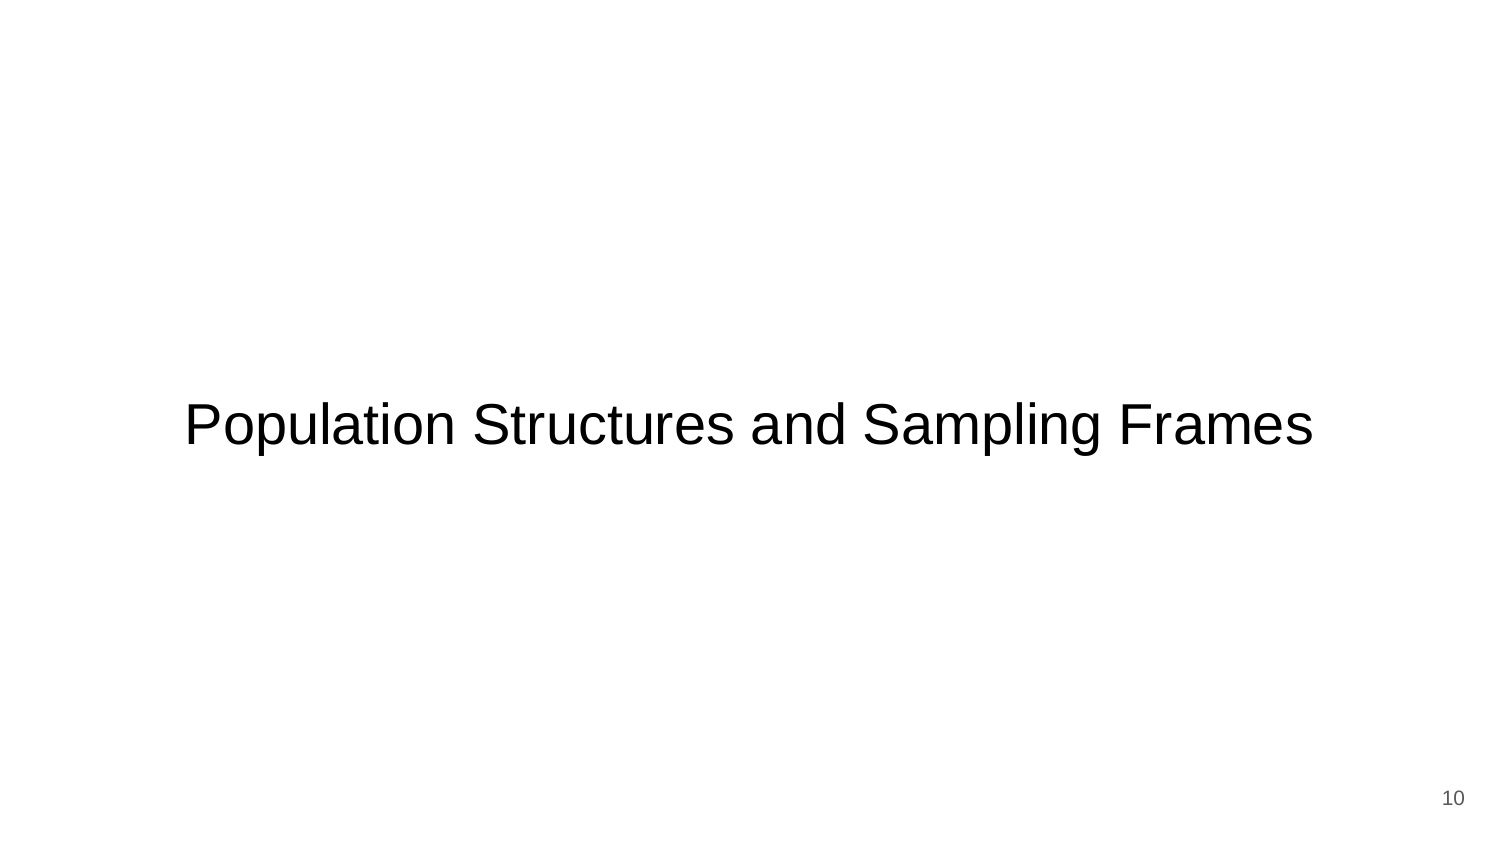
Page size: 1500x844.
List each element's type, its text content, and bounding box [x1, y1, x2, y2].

slide_number ‹#› [1389, 764, 1480, 830]
title Population Structures and Sampling Frames [51, 352, 1449, 491]
